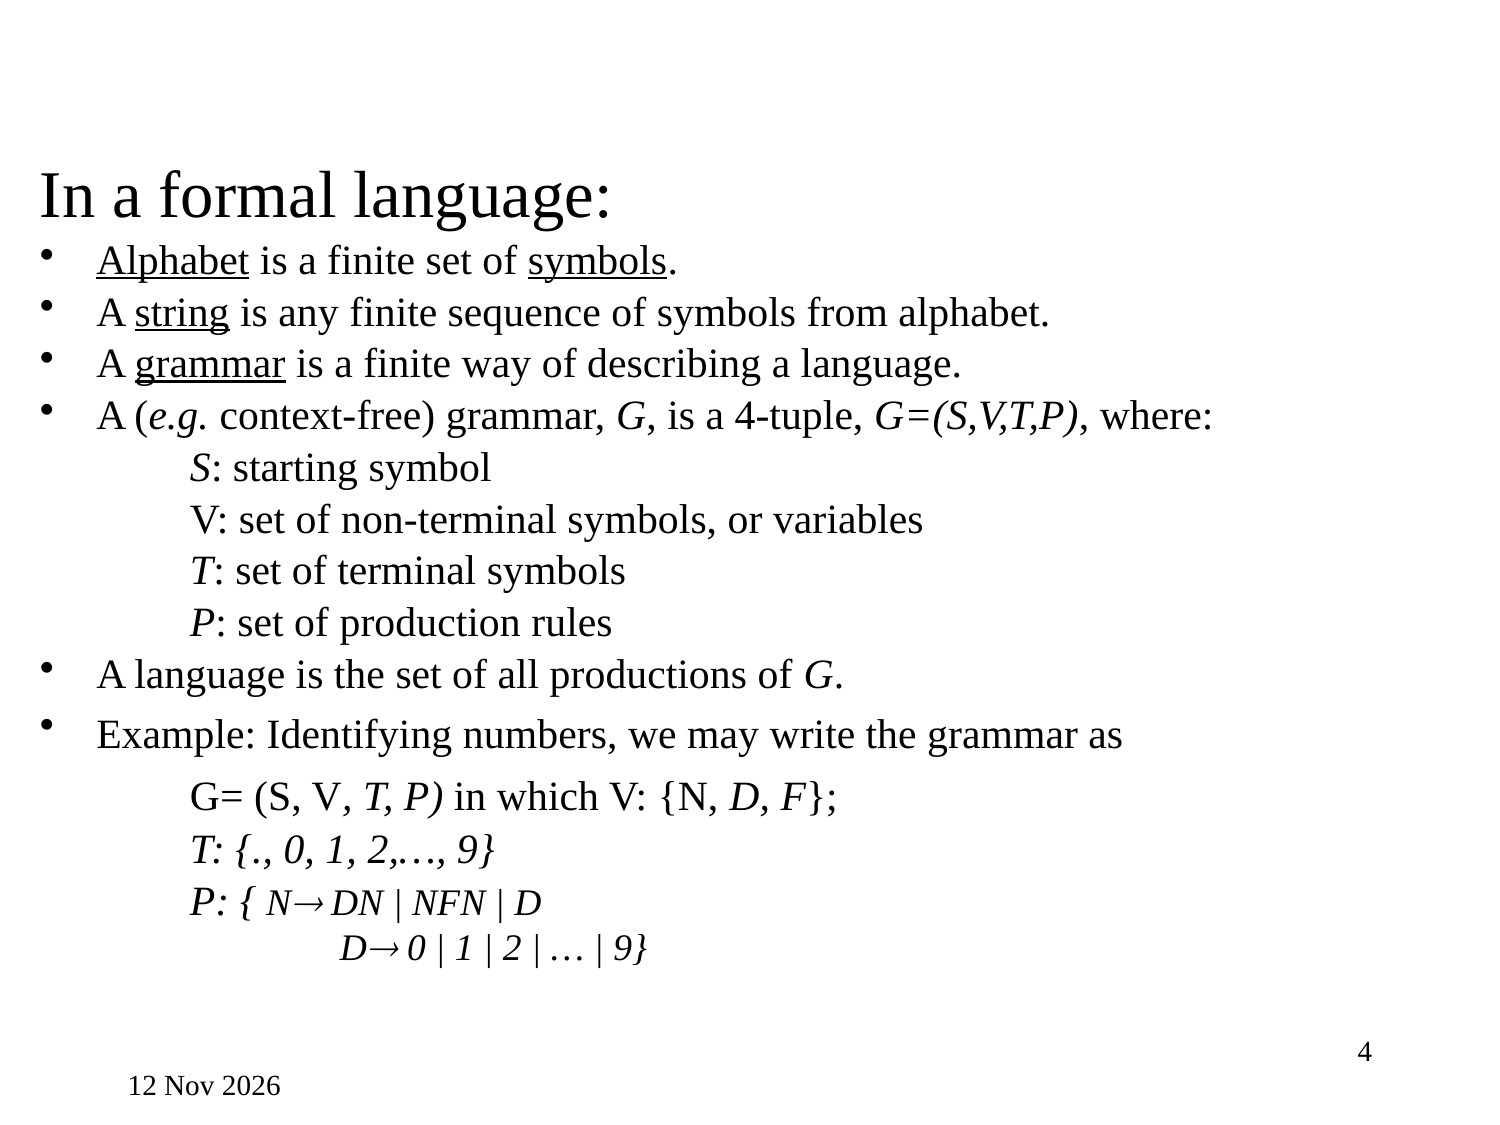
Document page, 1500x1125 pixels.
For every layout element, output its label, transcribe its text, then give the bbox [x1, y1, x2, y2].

slide_number 5-May-24 [112, 1058, 425, 1125]
list In a formal language: Alphabet is a finite set of symbols. A string is any finite sequence of symbols from alphabet. A grammar is a finite way of describing a language. A (e.g. context-free) grammar, G, is a 4-tuple, G=(S,V,T,P), where: S: starting symbol V: set of non-terminal symbols, or variables T: set of terminal symbols P: set of production rules A language is the set of all productions of G. Example: Identifying numbers, we may write the grammar as G= (S, V, T, P) in which V: {N, D, F}; T: {., 0, 1, 2,…, 9} P: { N DN | NFN | D D 0 | 1 | 2 | … | 9} [24, 149, 1500, 1025]
slide_number 4 [1074, 1025, 1388, 1100]
